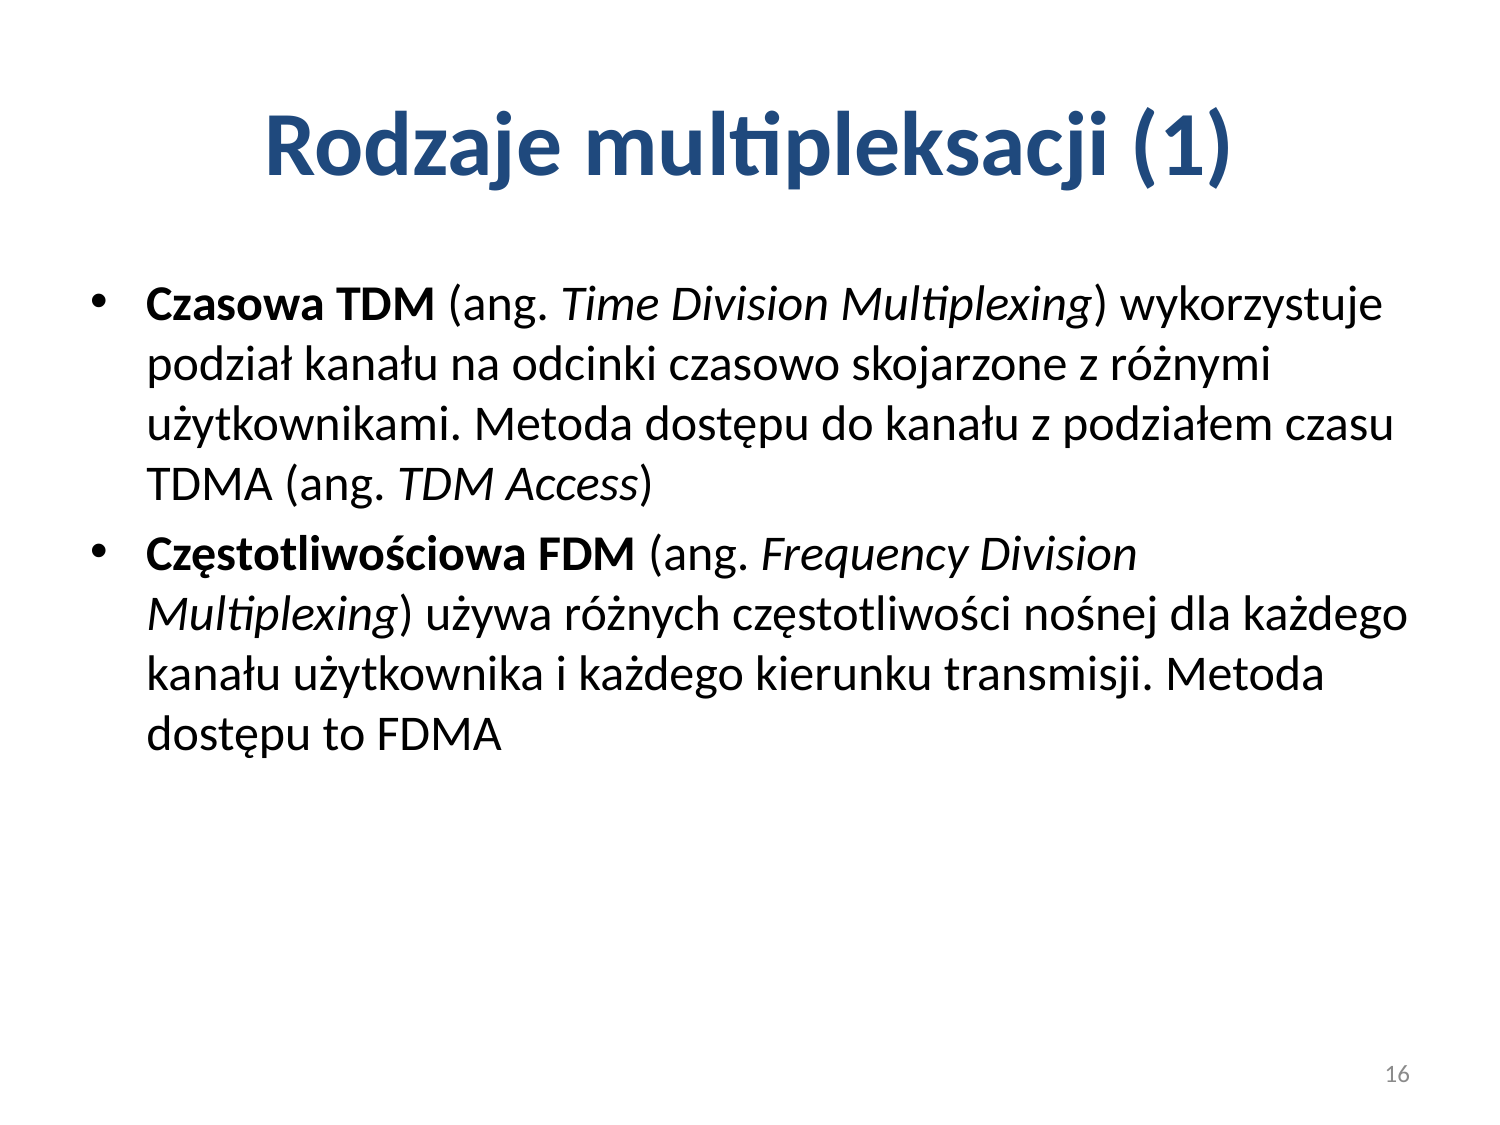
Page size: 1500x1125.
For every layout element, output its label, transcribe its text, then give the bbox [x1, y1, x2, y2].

list Czasowa TDM (ang. Time Division Multiplexing) wykorzystuje podział kanału na odcinki czasowo skojarzone z różnymi użytkownikami. Metoda dostępu do kanału z podziałem czasu TDMA (ang. TDM Access) Częstotliwościowa FDM (ang. Frequency Division Multiplexing) używa różnych częstotliwości nośnej dla każdego kanału użytkownika i każdego kierunku transmisji. Metoda dostępu to FDMA [75, 262, 1425, 1005]
title Rodzaje multipleksacji (1) [75, 45, 1425, 233]
slide_number 16 [1074, 1042, 1425, 1103]
